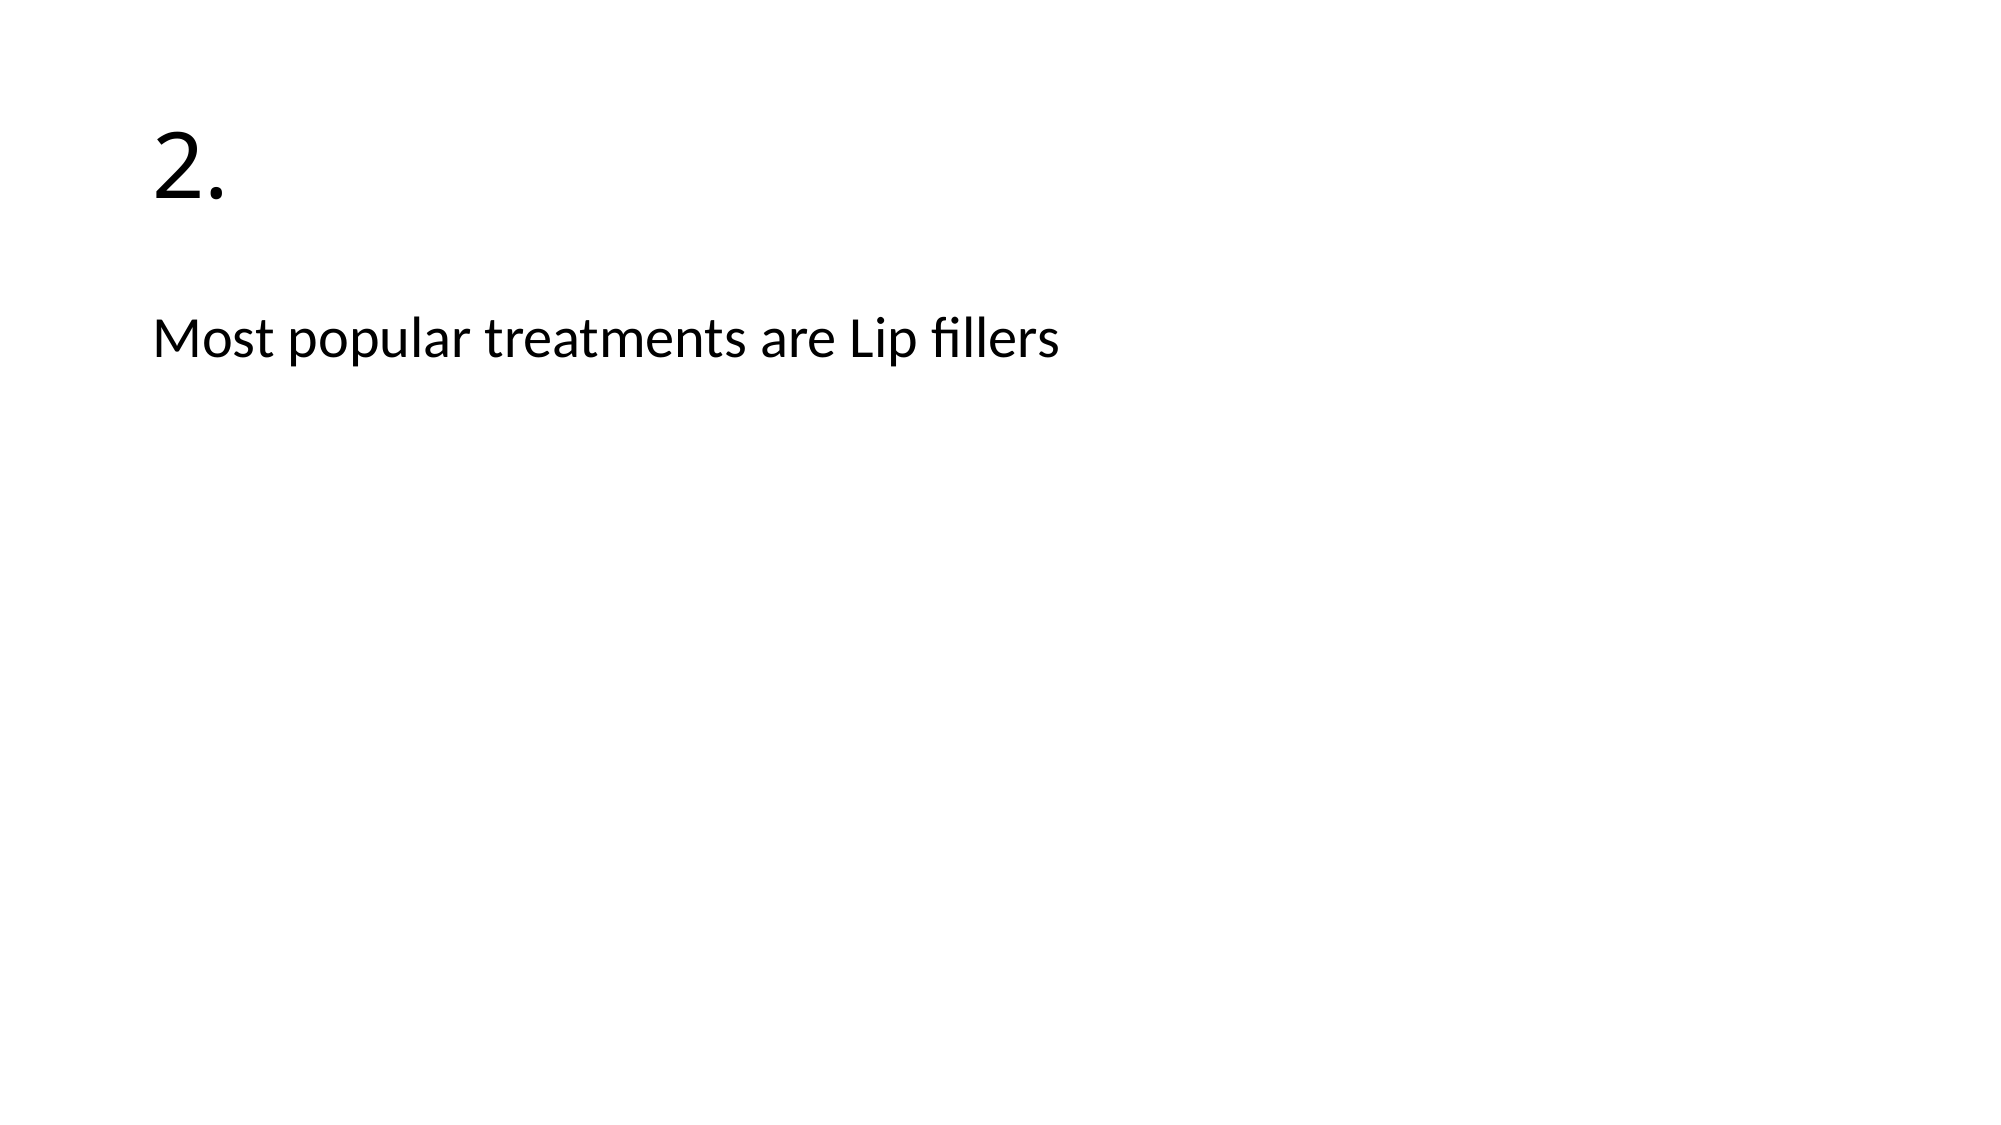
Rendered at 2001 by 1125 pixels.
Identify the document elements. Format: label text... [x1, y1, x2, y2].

list Most popular treatments are Lip fillers [137, 299, 1863, 1014]
title 2. [137, 59, 1863, 278]
